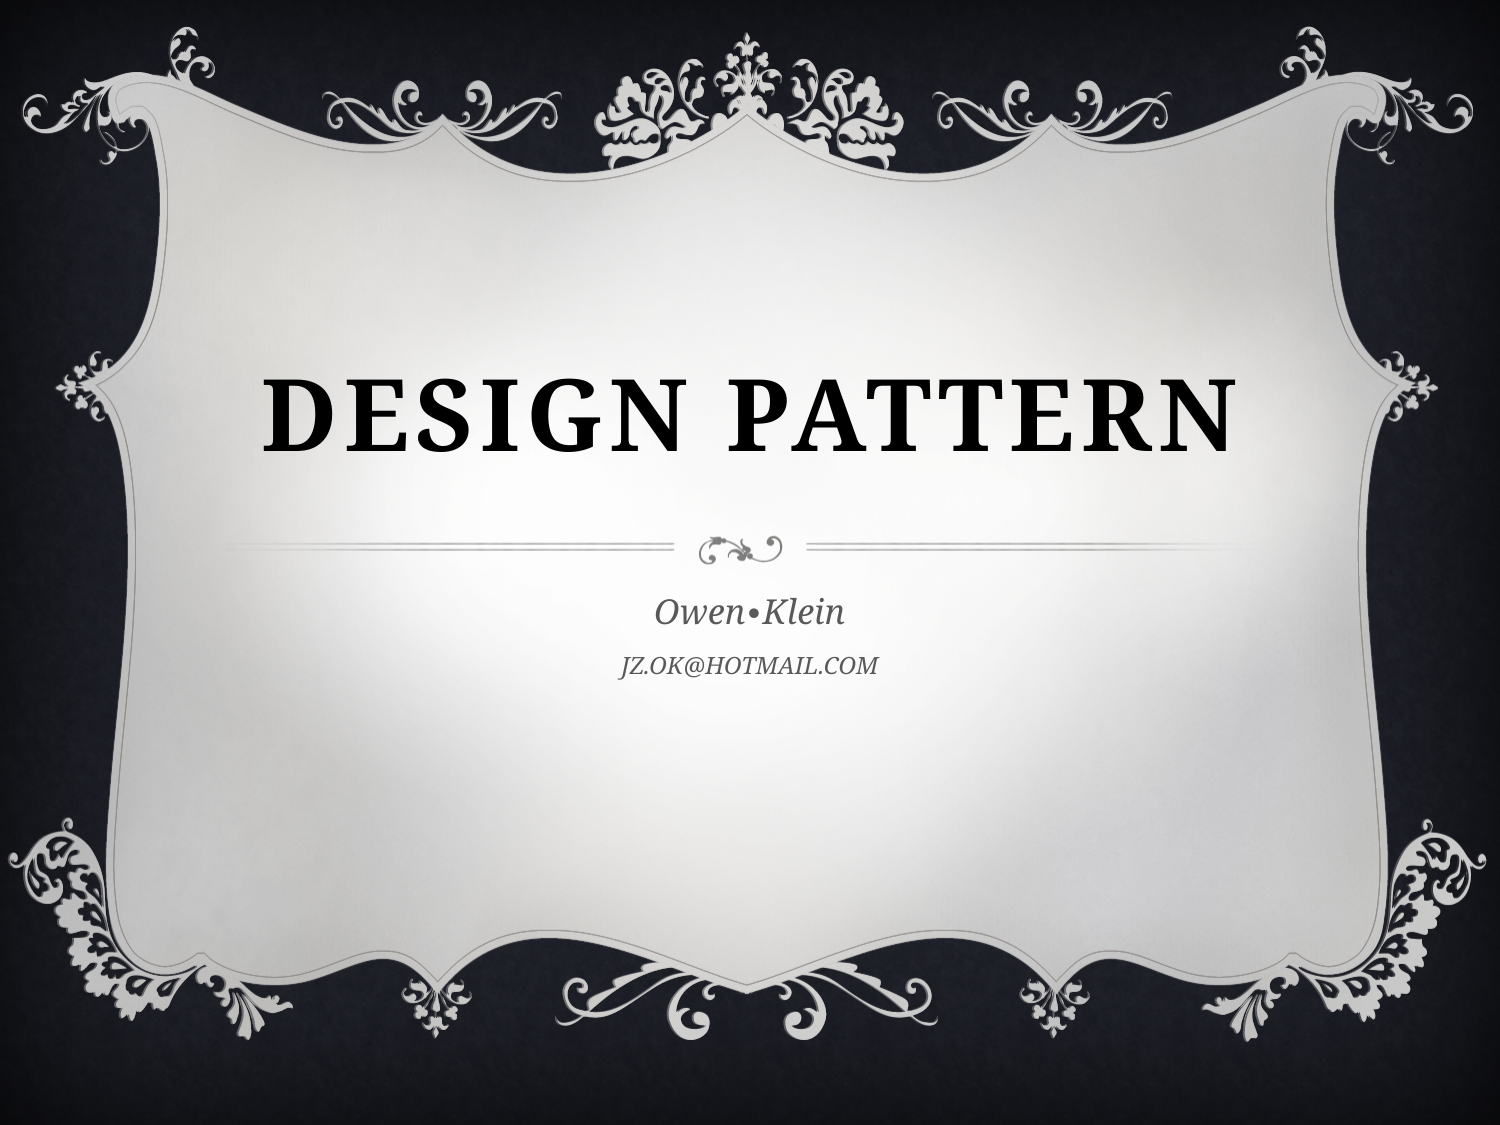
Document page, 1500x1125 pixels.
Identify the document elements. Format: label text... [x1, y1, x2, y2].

picture [0, 0, 1500, 459]
subtitle Owen∙Klein JZ.OK@HOTMAIL.COM [225, 562, 1275, 688]
picture [0, 613, 1500, 1125]
title Design pattern [225, 305, 1275, 518]
